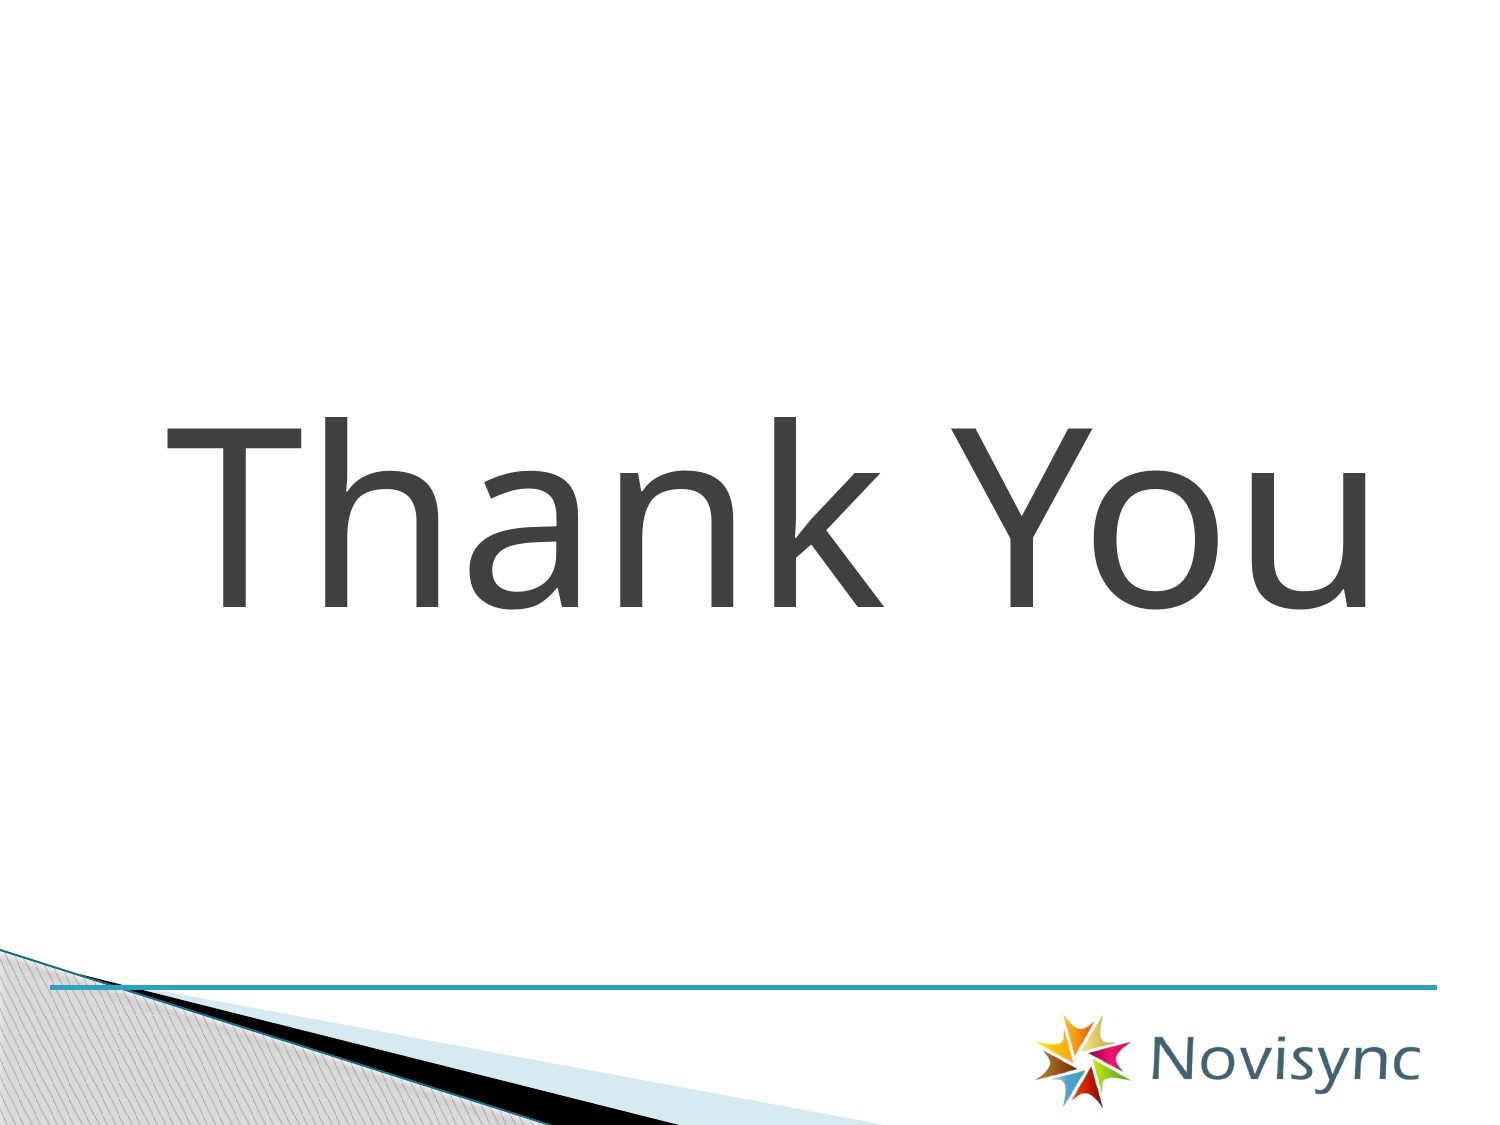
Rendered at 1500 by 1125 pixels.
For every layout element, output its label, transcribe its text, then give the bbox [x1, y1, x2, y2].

picture [1024, 1009, 1438, 1113]
text_box Thank You [150, 350, 1403, 665]
